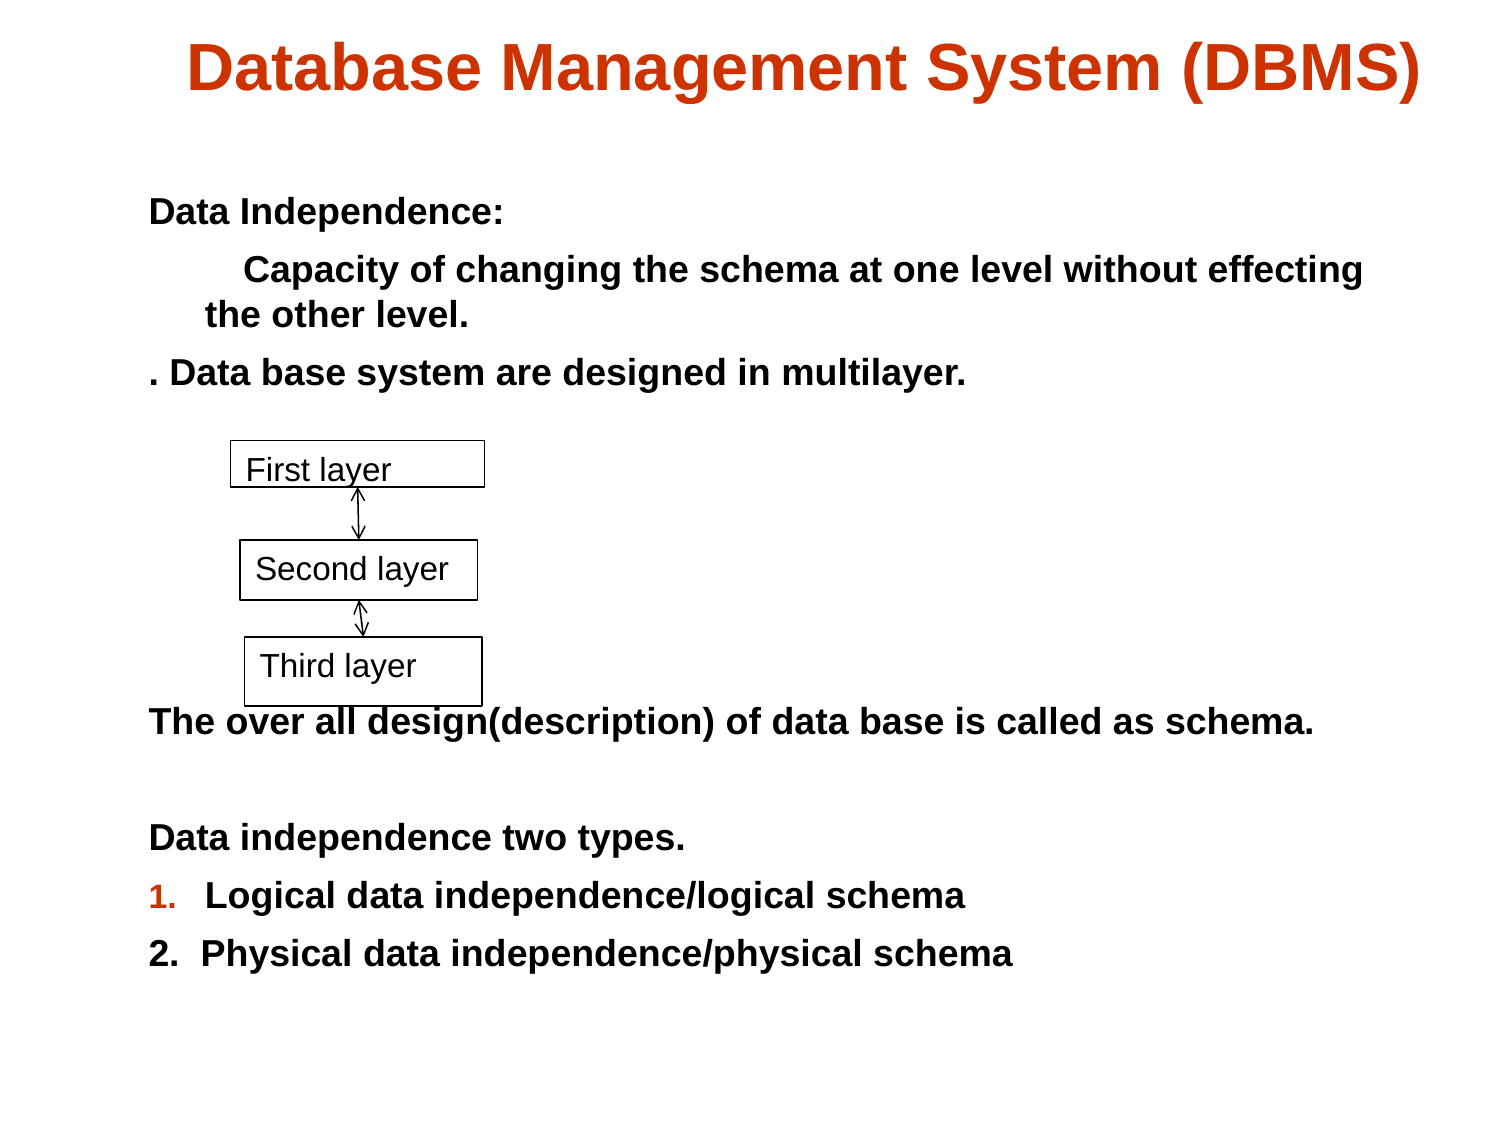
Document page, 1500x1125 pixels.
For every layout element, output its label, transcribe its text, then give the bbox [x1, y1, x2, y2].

title Database Management System (DBMS) [141, 10, 1468, 112]
text_box First layer [230, 440, 485, 487]
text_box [342, 615, 380, 621]
text_box Third layer [244, 636, 483, 707]
list Data Independence: Capacity of changing the schema at one level without effecting the other level. . Data base system are designed in multilayer. The over all design(description) of data base is called as schema. Data independence two types. Logical data independence/logical schema 2. Physical data independence/physical schema [133, 179, 1395, 1048]
text_box Second layer [240, 539, 478, 600]
